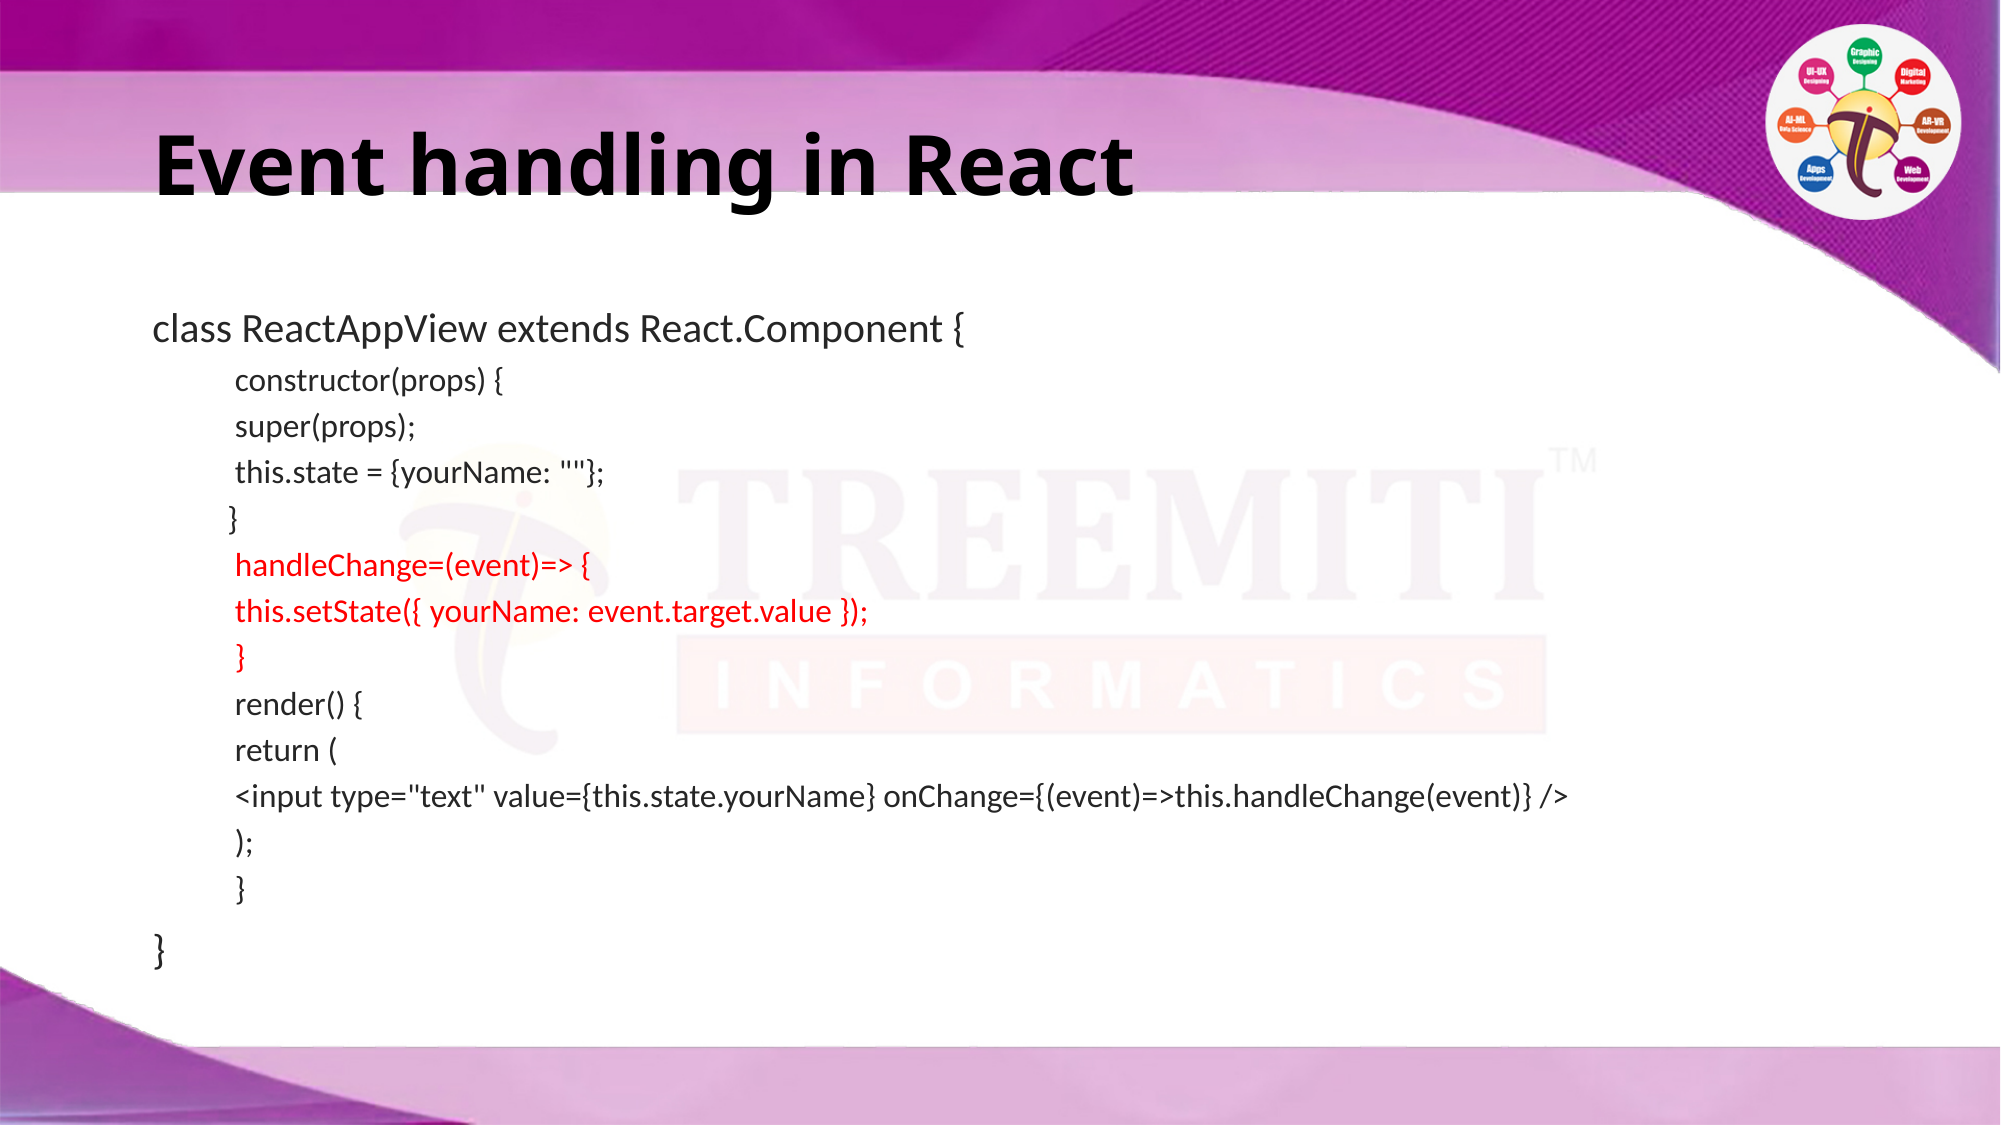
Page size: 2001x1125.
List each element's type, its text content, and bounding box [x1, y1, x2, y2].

list class ReactAppView extends React.Component { constructor(props) { super(props); this.state = {yourName: ""}; } handleChange=(event)=> { this.setState({ yourName: event.target.value }); } render() { return ( <input type="text" value={this.state.yourName} onChange={(event)=>this.handleChange(event)} /> ); } } [137, 299, 1863, 1014]
picture [0, 0, 2001, 1125]
title Event handling in React [137, 59, 1863, 278]
